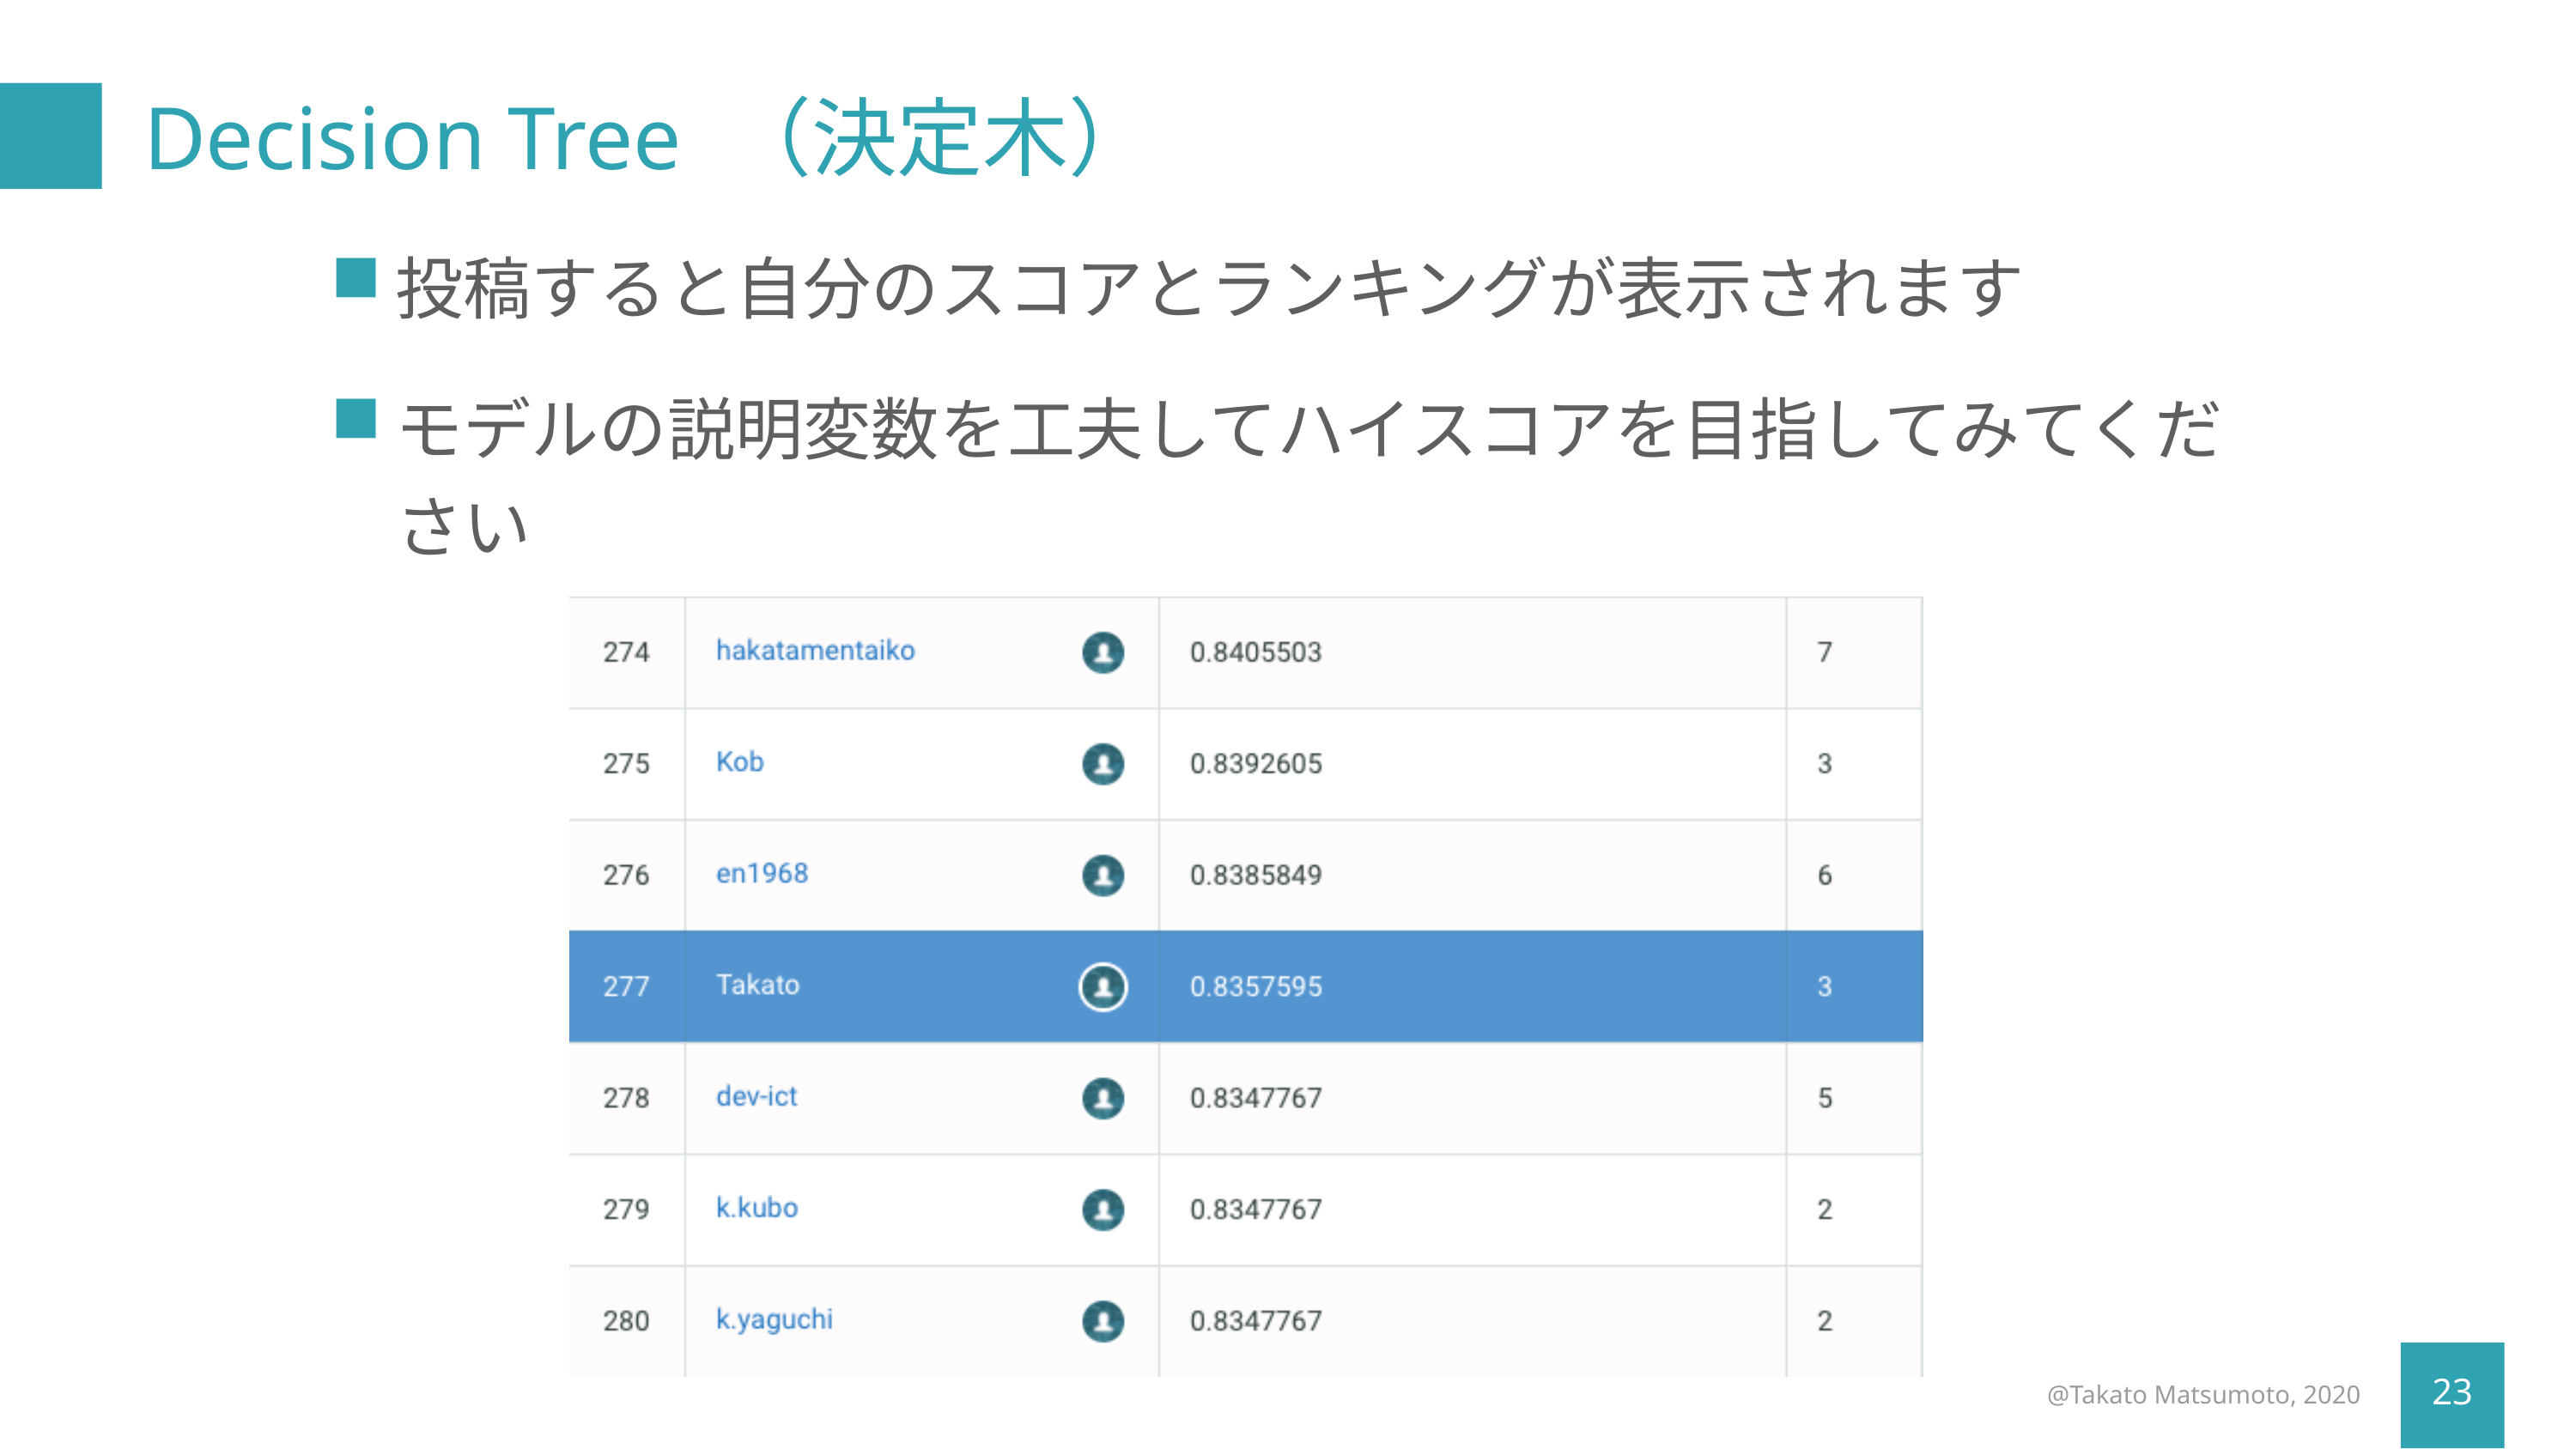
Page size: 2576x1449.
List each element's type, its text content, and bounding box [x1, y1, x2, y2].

list 投稿すると自分のスコアとランキングが表示されます モデルの説明変数を工夫してハイスコアを目指してみてください [318, 71, 2258, 724]
picture [568, 596, 1923, 1377]
slide_number 23 [2400, 1355, 2505, 1433]
footer @Takato Matsumoto, 2020 [1504, 1355, 2374, 1433]
title Decision Tree （決定木） [131, 66, 2482, 219]
